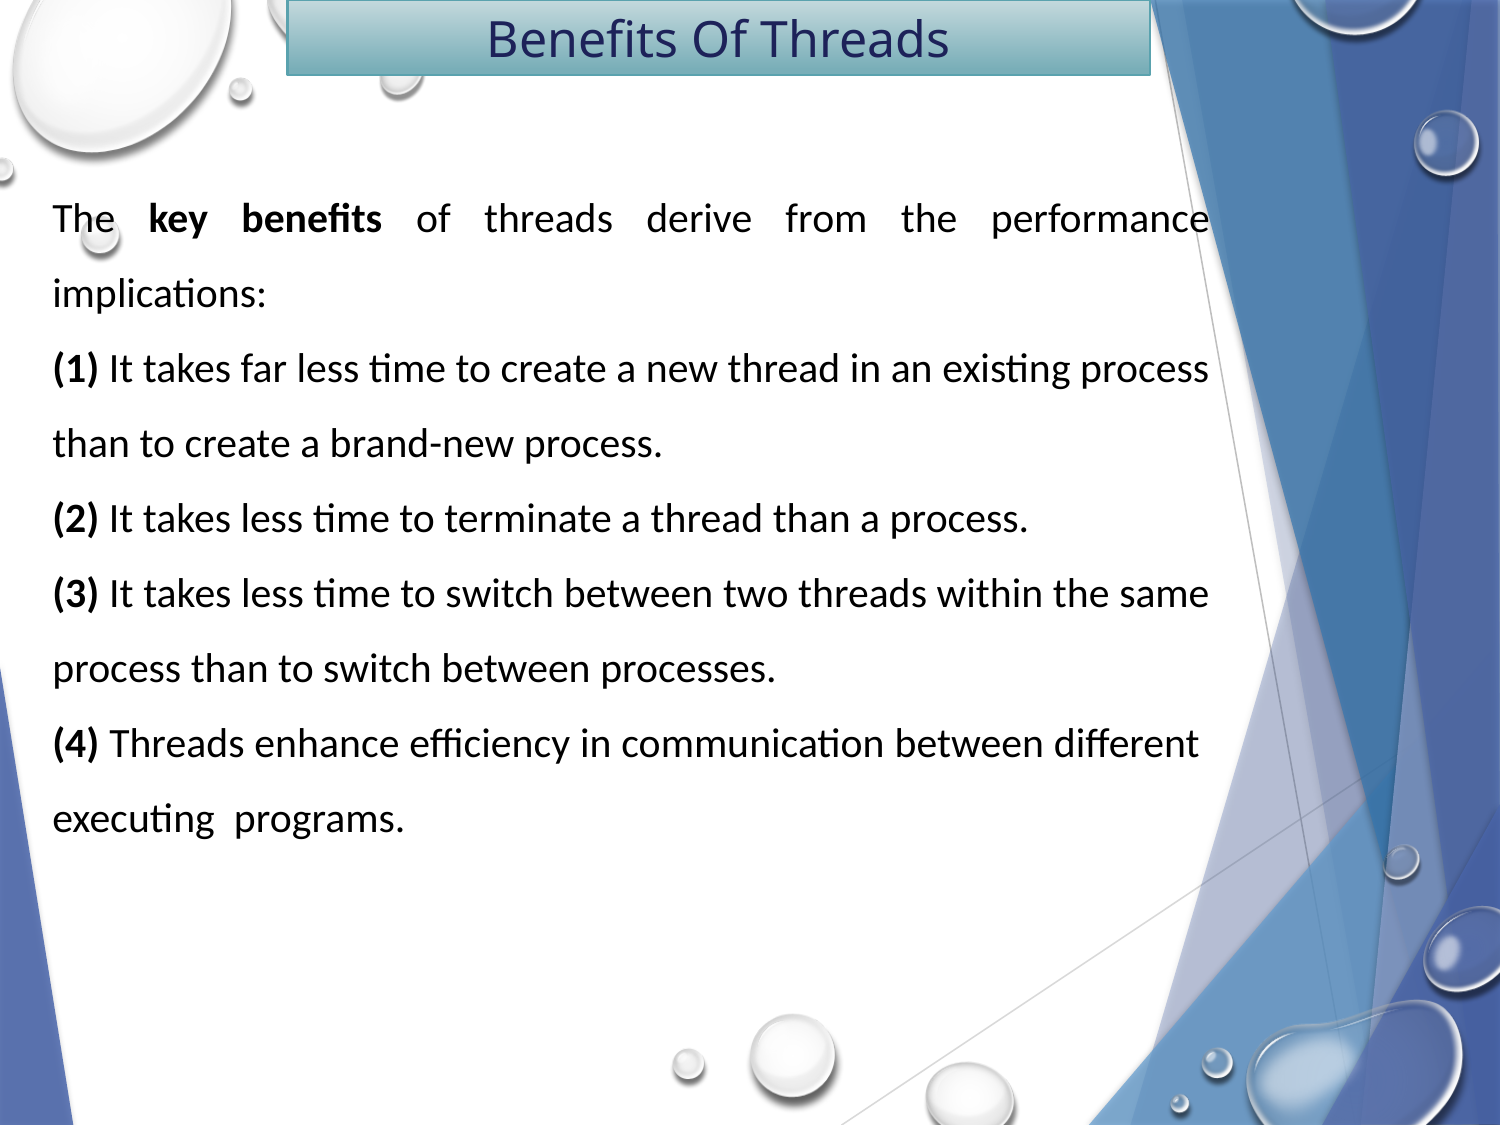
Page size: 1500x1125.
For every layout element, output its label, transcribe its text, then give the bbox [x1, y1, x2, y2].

picture [0, 0, 1500, 1125]
text_box Benefits Of Threads [286, 0, 1151, 76]
text_box The key benefits of threads derive from the performance implications: (1) It takes far less time to create a new thread in an existing process than to create a brand-new process. (2) It takes less time to terminate a thread than a process. (3) It takes less time to switch between two threads within the same process than to switch between processes. (4) Threads enhance efficiency in communication between different executing programs. [36, 157, 1226, 850]
